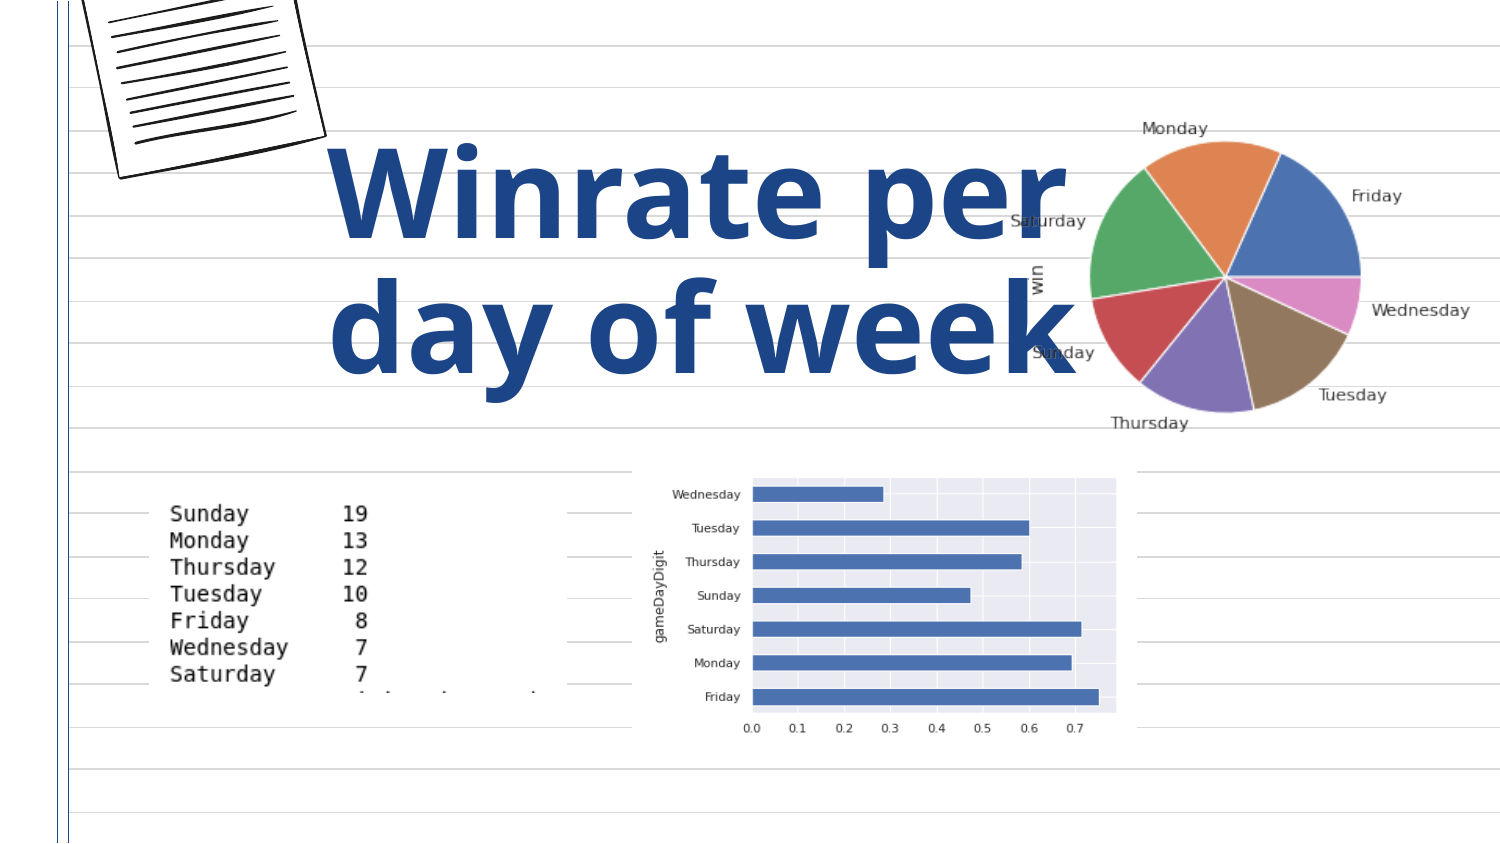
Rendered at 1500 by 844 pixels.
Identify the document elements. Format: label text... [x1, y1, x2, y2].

title Winrate per day of week [327, 144, 993, 388]
picture [998, 97, 1484, 459]
picture [149, 498, 567, 693]
picture [632, 464, 1137, 752]
